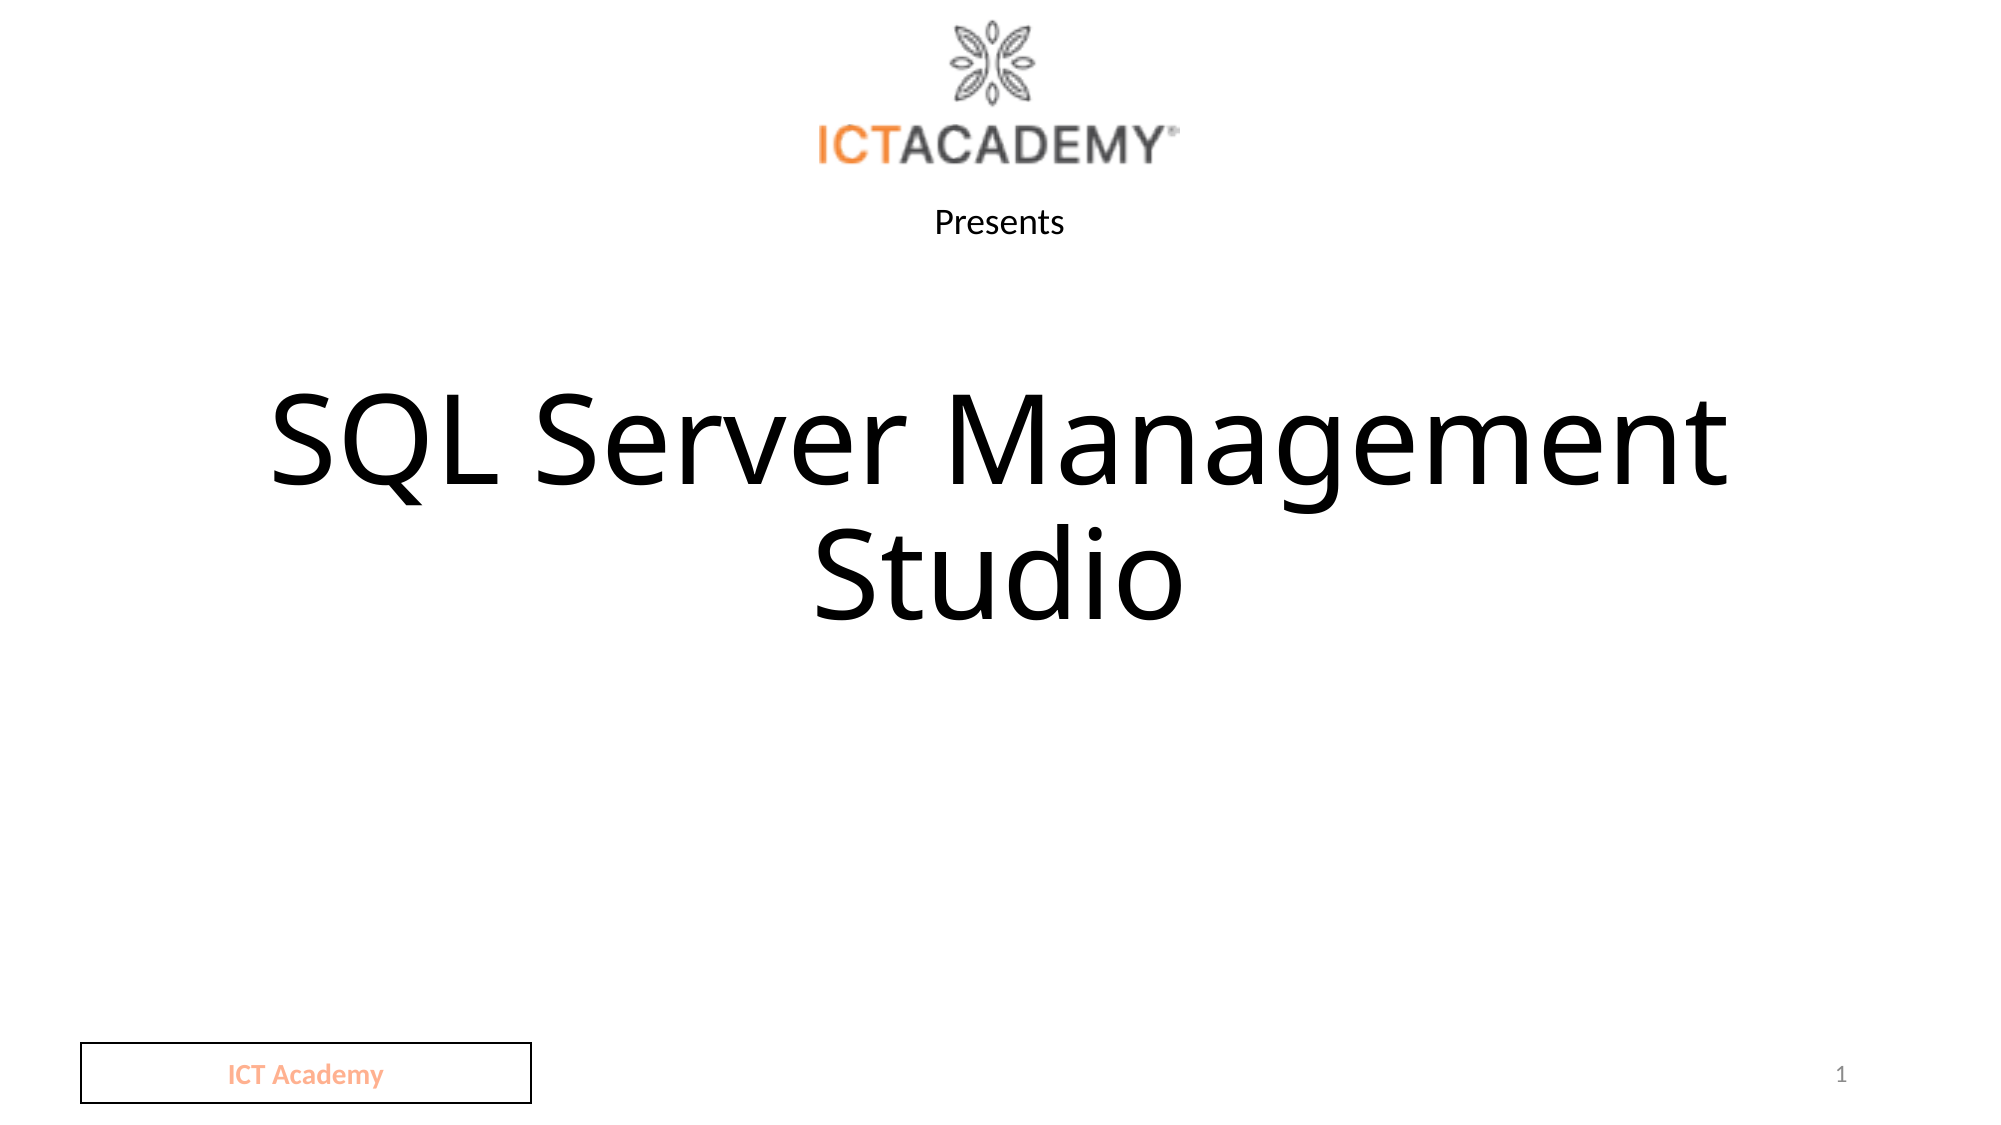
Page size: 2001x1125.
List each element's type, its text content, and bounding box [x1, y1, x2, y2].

title SQL Server Management Studio [249, 262, 1750, 655]
picture [819, 18, 1180, 168]
footer ICT Academy [80, 1042, 531, 1103]
slide_number 1 [1412, 1042, 1863, 1103]
